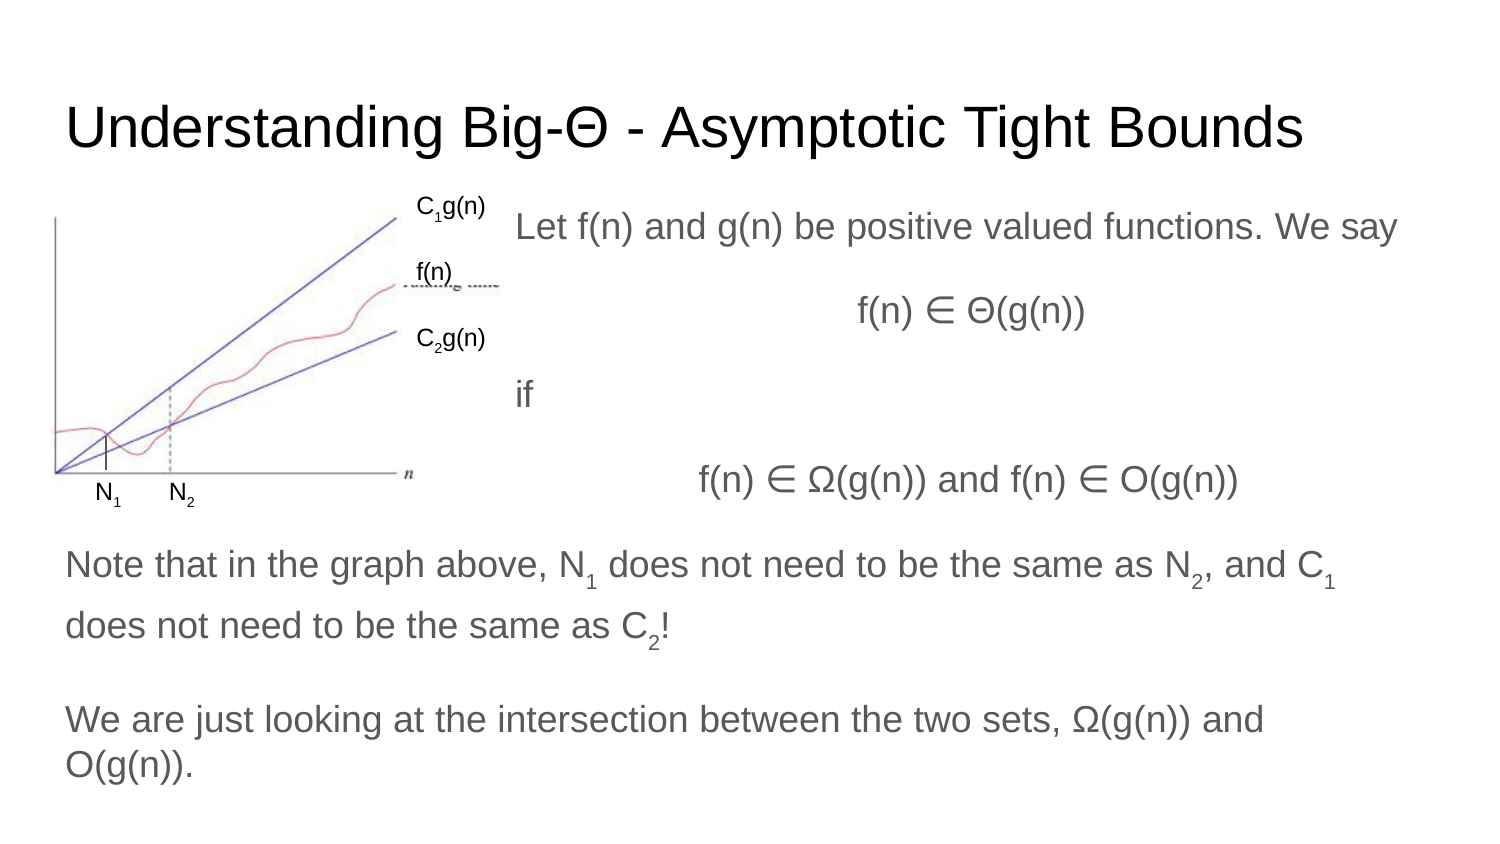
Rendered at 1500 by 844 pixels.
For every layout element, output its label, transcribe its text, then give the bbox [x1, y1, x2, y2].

text_box if [513, 368, 536, 416]
text_box f(n) ∈ Ω(g(n)) and f(n) ∈ O(g(n)) [696, 452, 1254, 500]
title Understanding Big-Θ - Asymptotic Tight Bounds [63, 86, 1437, 230]
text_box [105, 176, 506, 472]
text_box N1 N2 [86, 491, 197, 511]
text_box f(n) ∈ Θ(g(n)) [855, 283, 1095, 331]
text_box Note that in the graph above, N1 does not need to be the same as N2, and C1 does not need to be the same as C2! We are just looking at the intersection between the two sets, Ω(g(n)) and O(g(n)). [58, 530, 1413, 785]
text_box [50, 205, 506, 484]
text_box Let f(n) and g(n) be positive valued functions. We say [513, 199, 1402, 247]
